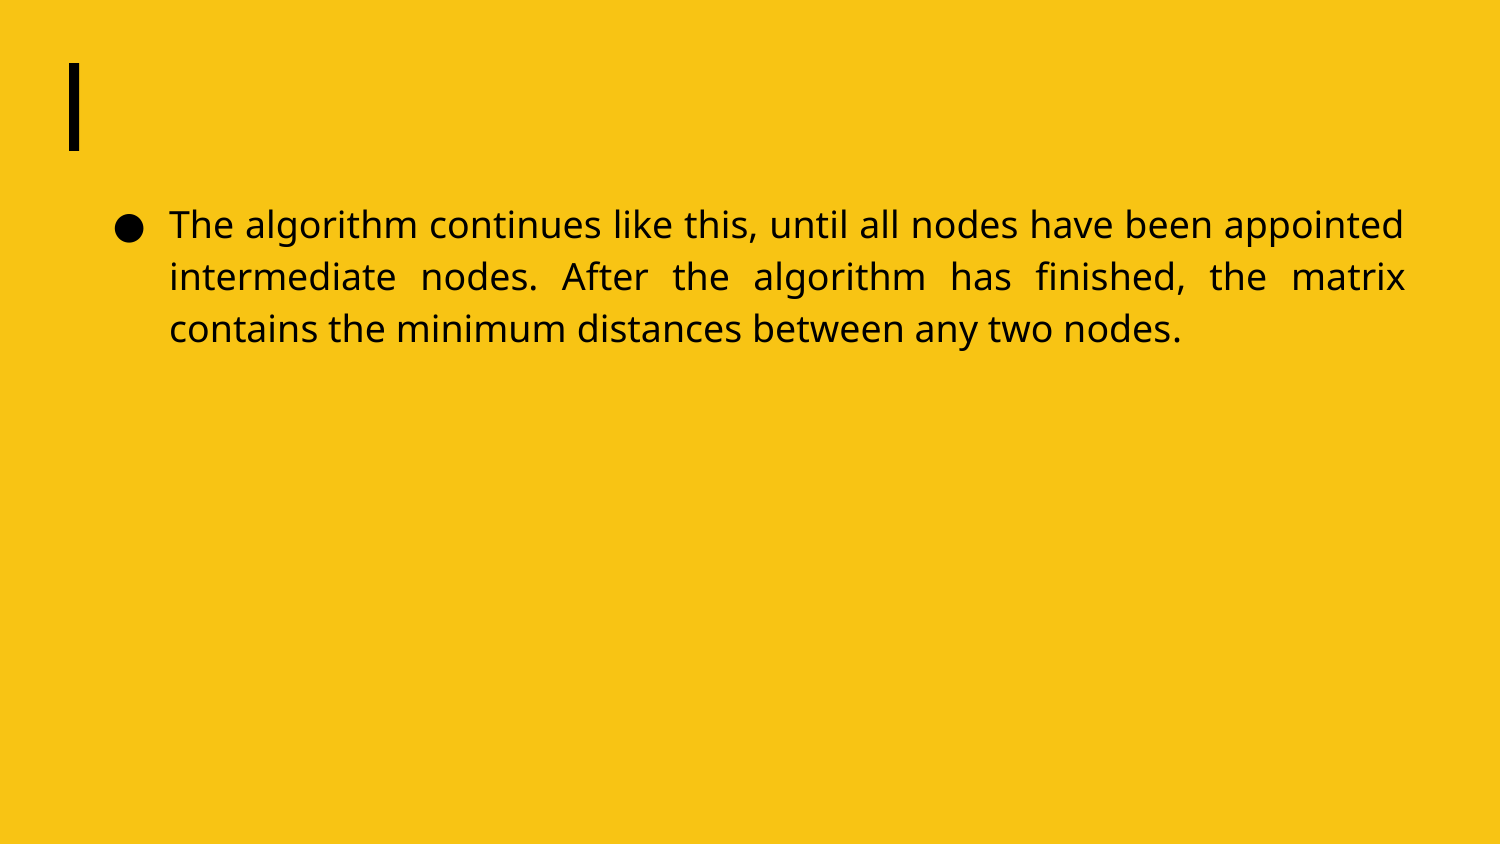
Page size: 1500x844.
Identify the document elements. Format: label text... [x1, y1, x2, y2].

list The algorithm continues like this, until all nodes have been appointed intermediate nodes. After the algorithm has finished, the matrix contains the minimum distances between any two nodes. [79, 179, 1421, 551]
